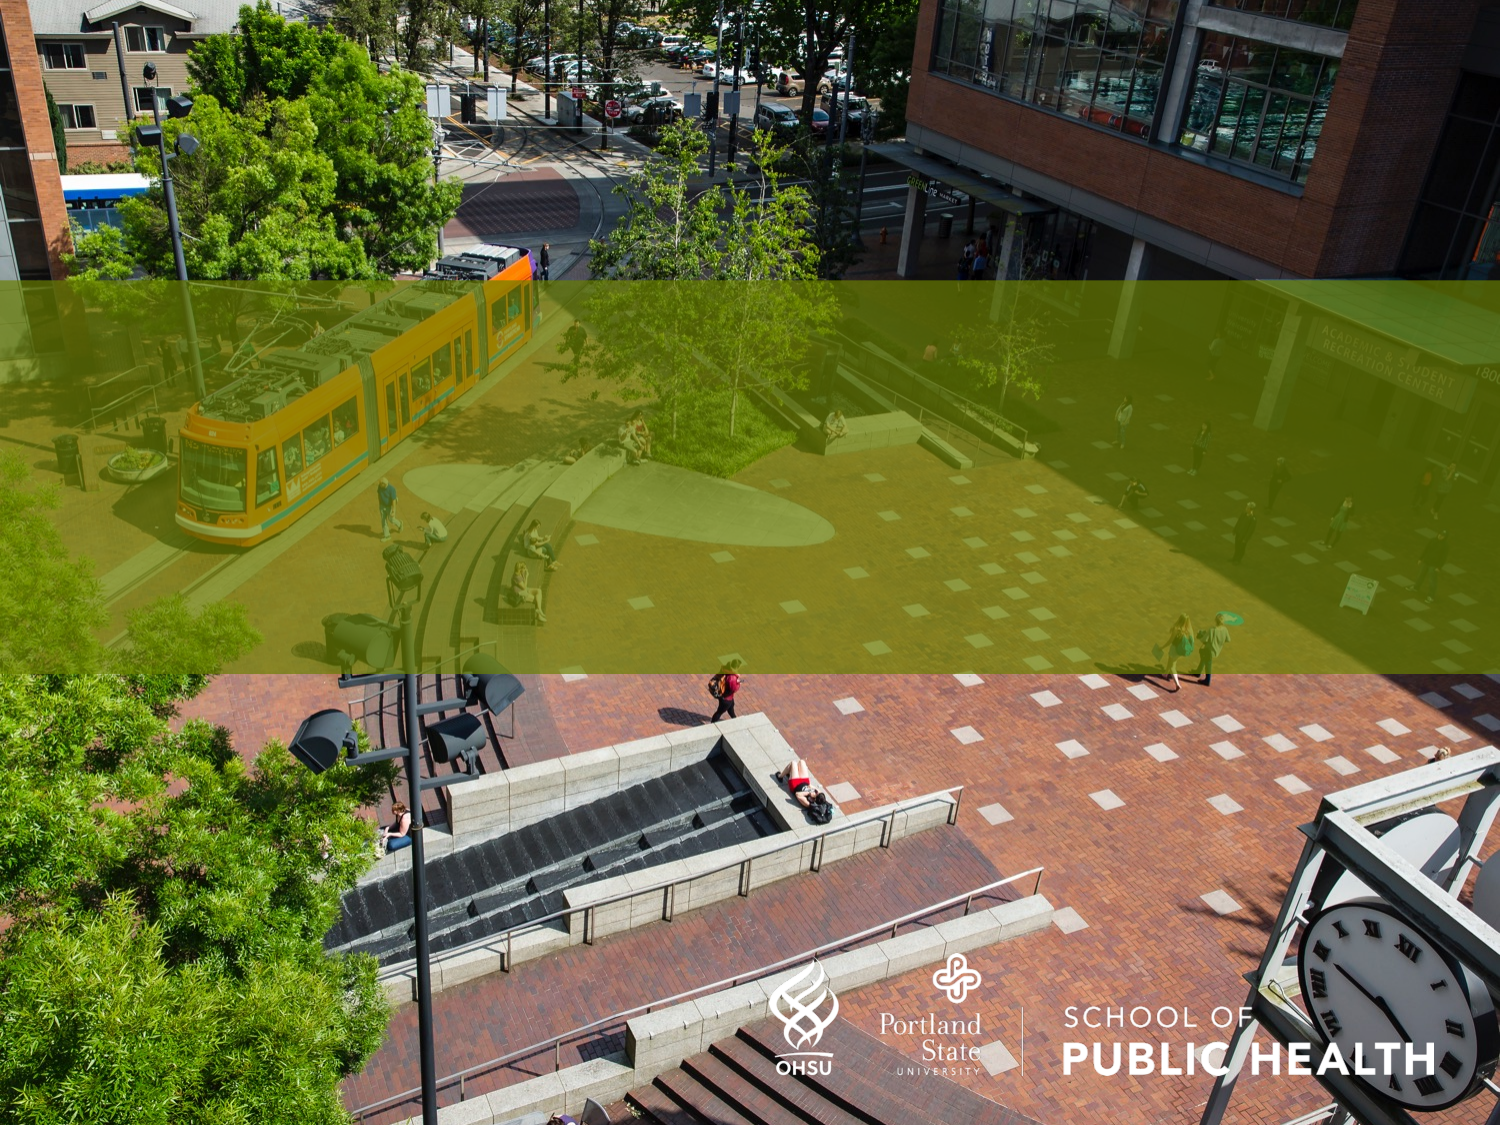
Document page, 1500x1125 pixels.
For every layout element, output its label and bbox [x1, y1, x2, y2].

picture [0, 0, 1500, 280]
picture [0, 674, 1500, 1125]
